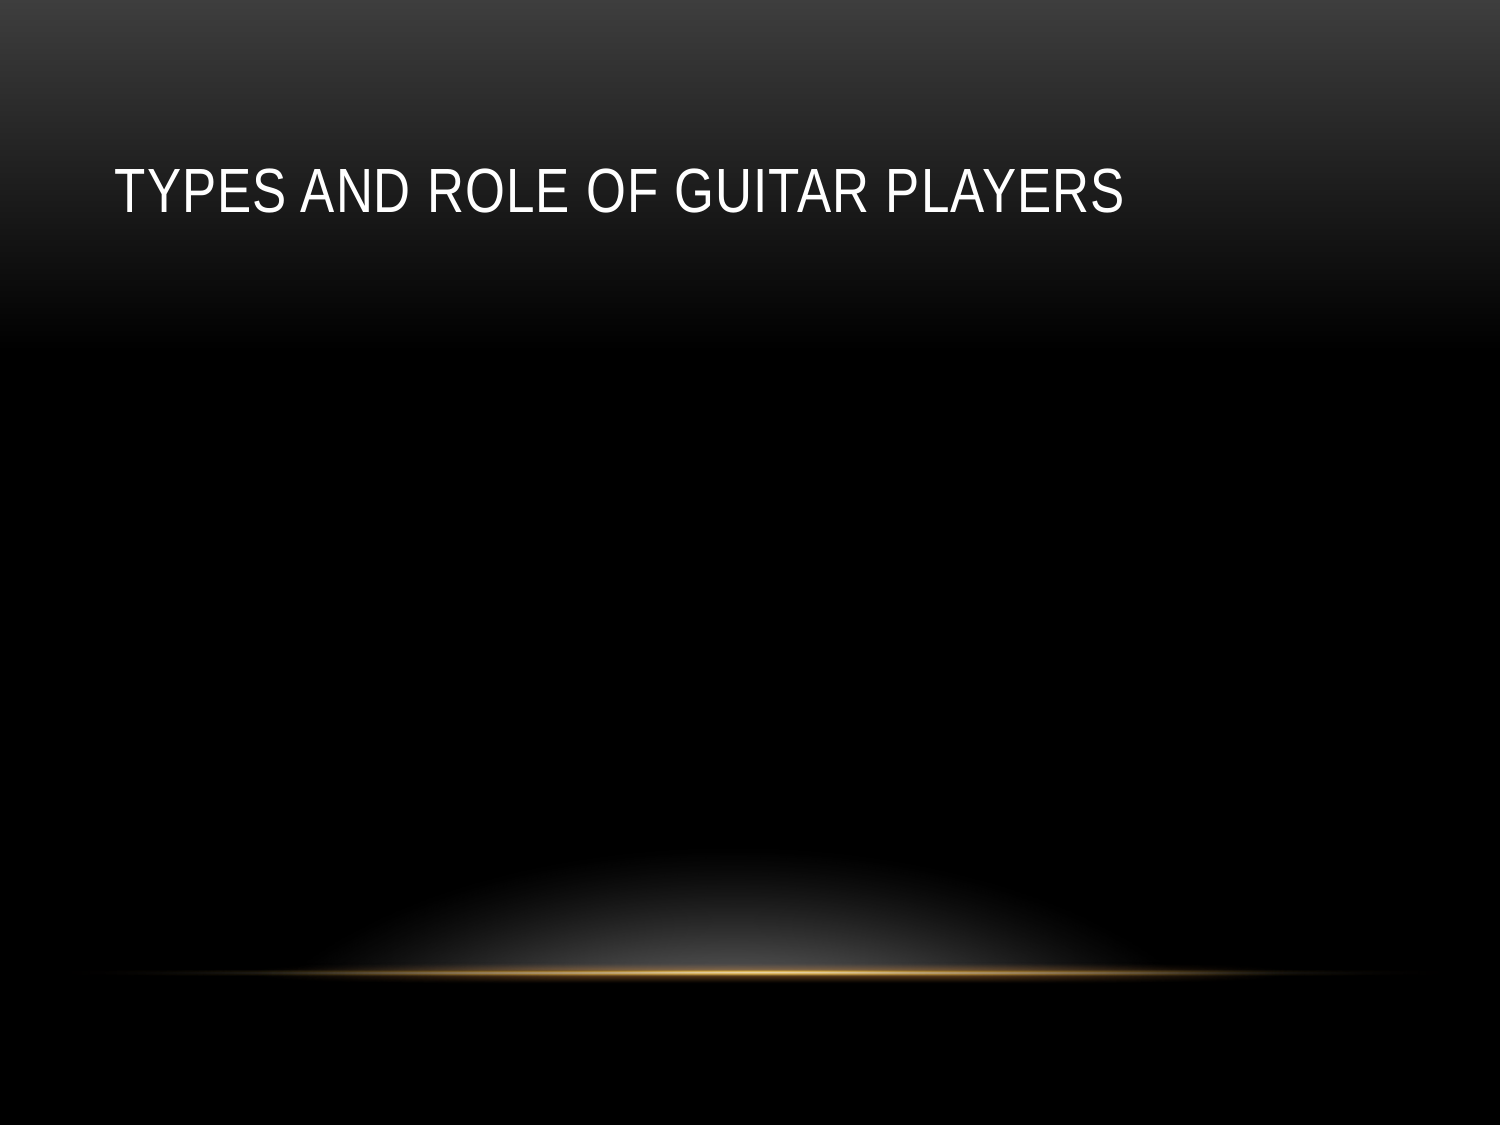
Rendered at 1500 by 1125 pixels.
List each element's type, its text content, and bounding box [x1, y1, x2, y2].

title Types and role of guitar players [99, 45, 1400, 233]
picture [0, 0, 1500, 1125]
